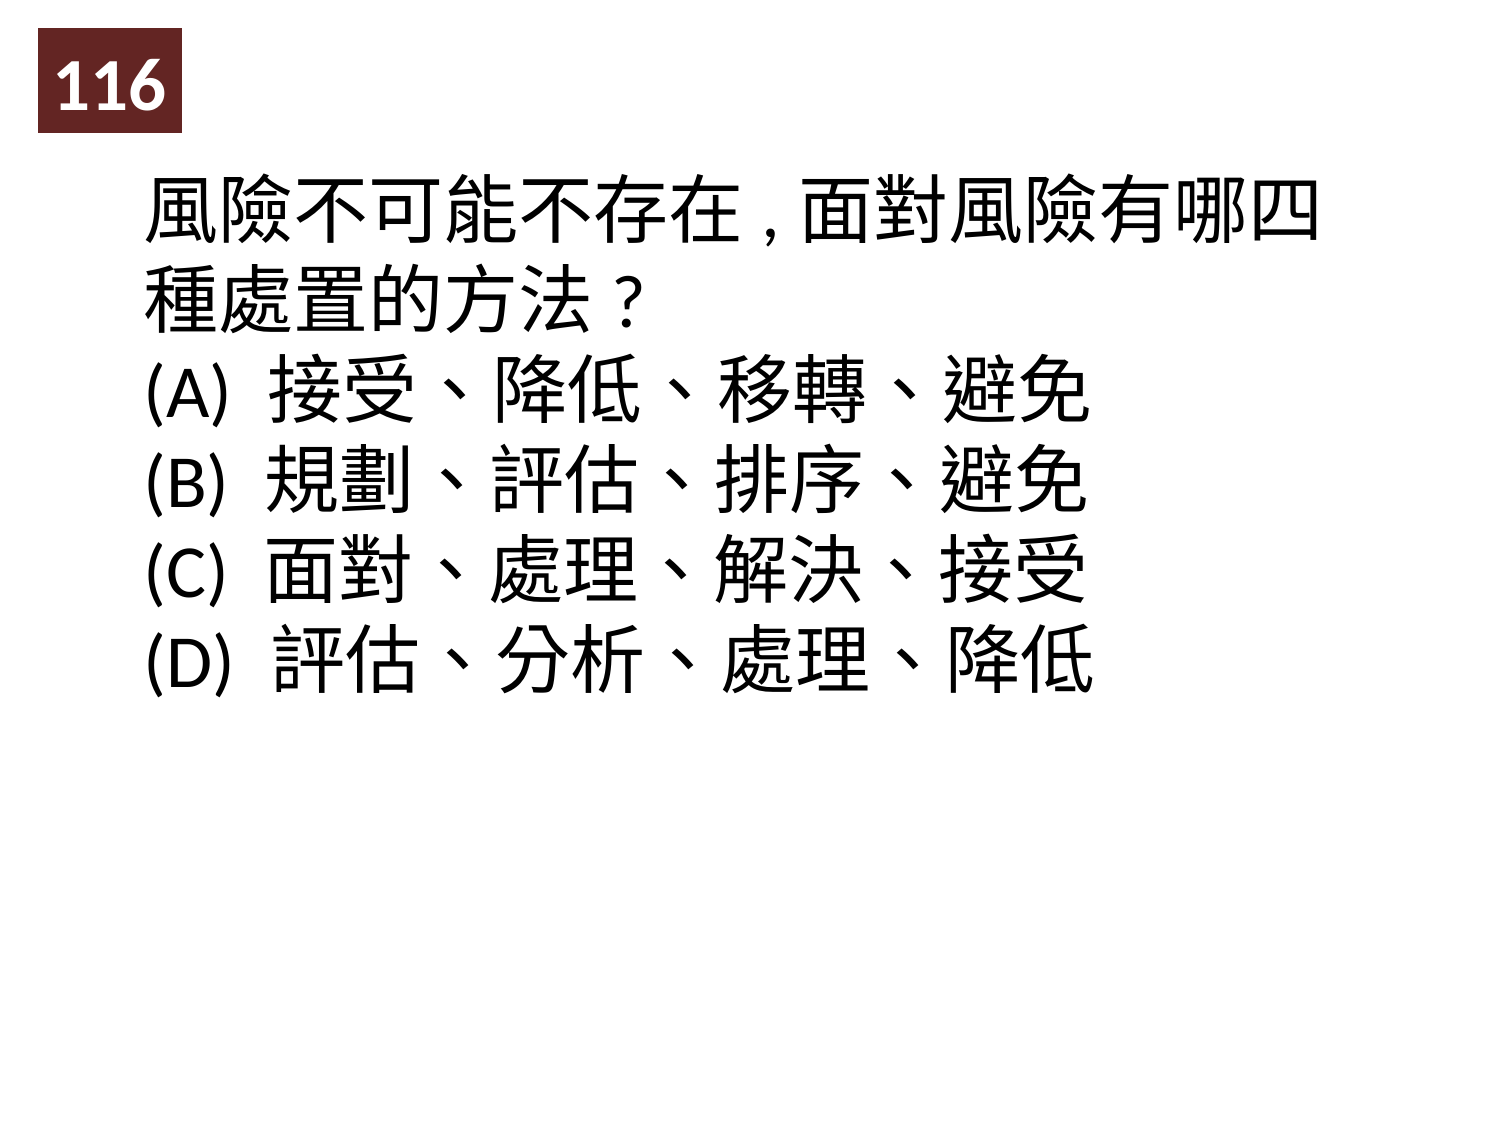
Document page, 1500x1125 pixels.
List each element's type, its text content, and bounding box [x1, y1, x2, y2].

text_box 風險不可能不存在,面對風險有哪四種處置的方法? (A) 接受、降低、移轉、避免 (B) 規劃、評估、排序、避免 (C) 面對、處理、解決、接受 (D) 評估、分析、處理、降低 [128, 155, 1372, 710]
text_box 116 [38, 28, 182, 133]
